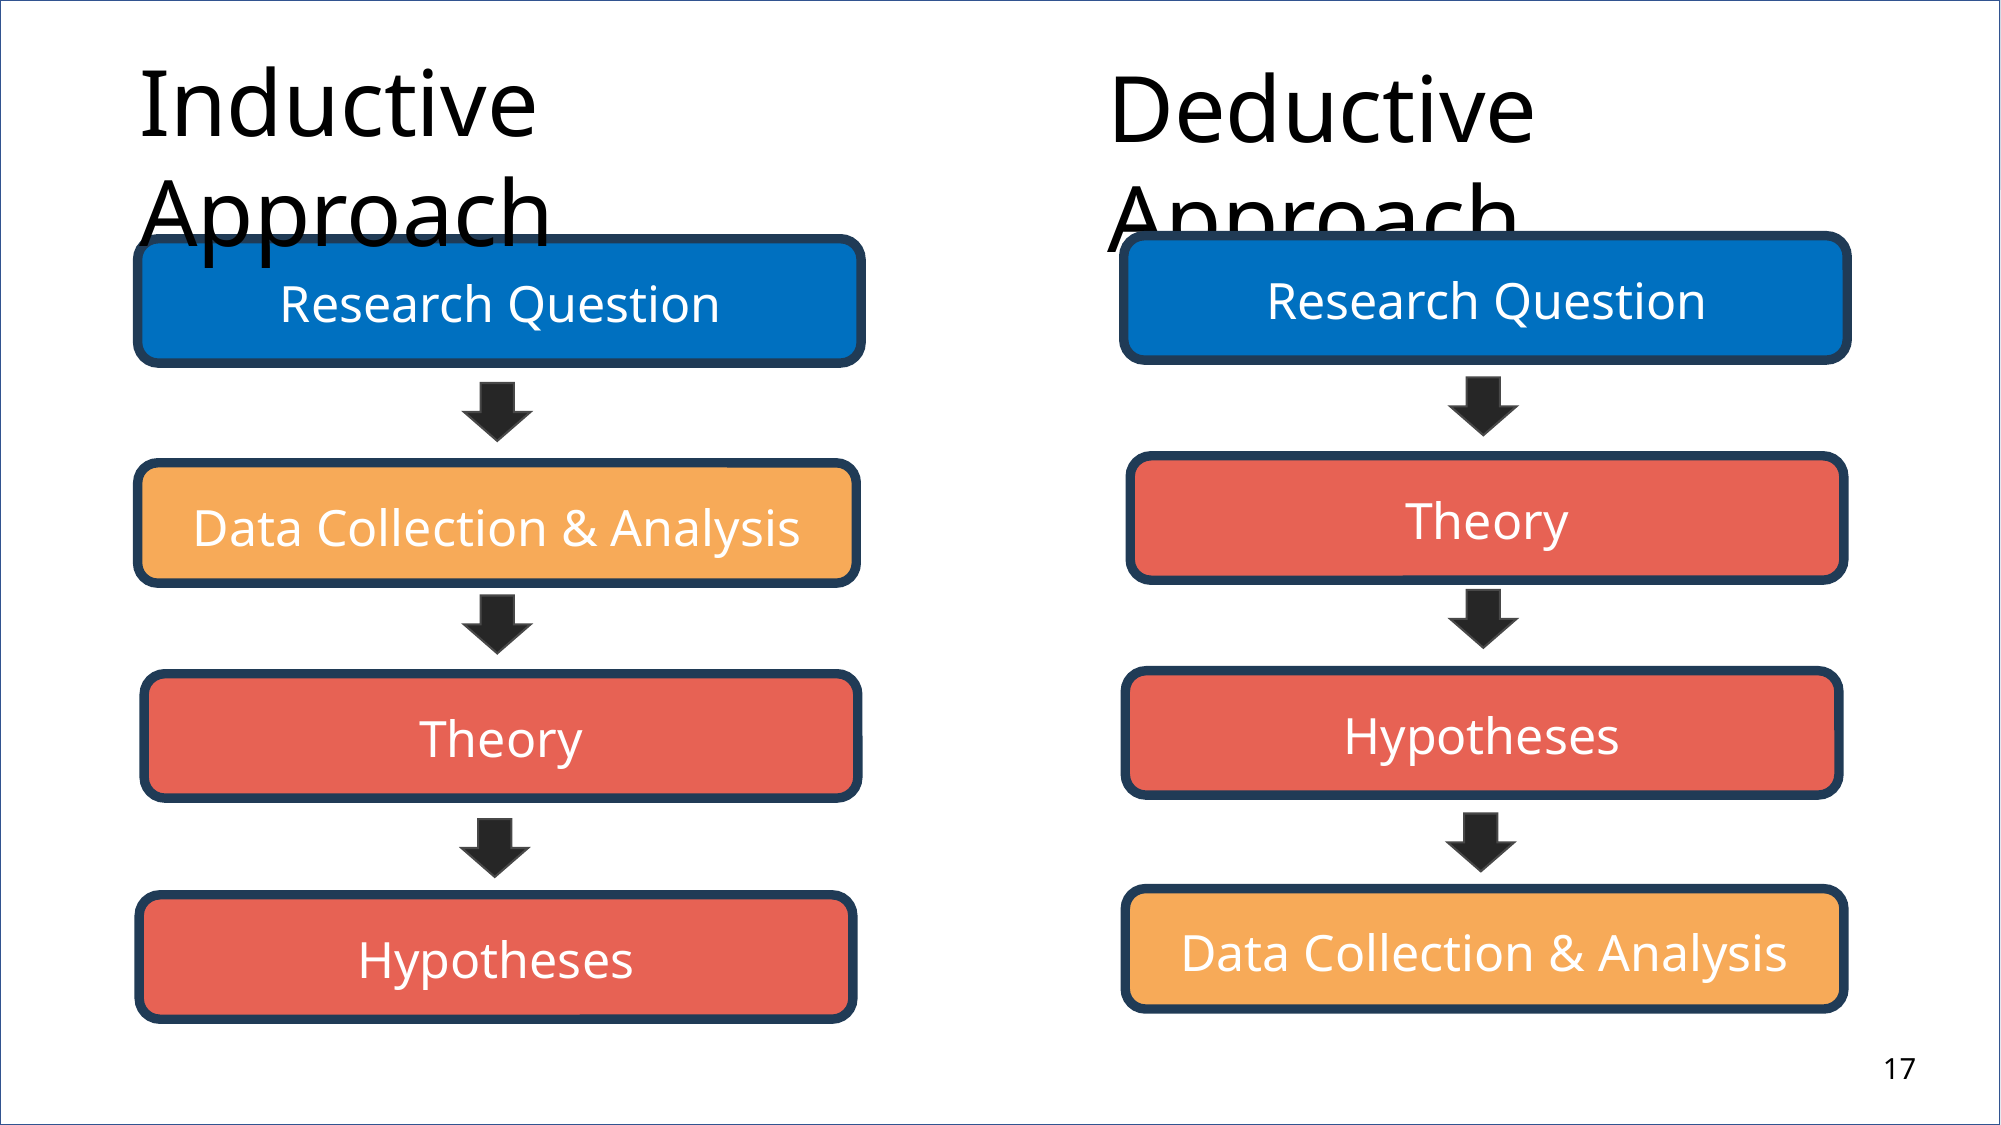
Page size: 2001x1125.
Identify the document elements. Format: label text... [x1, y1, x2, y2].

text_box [124, 37, 951, 1020]
slide_number 17 [1481, 1042, 1932, 1103]
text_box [1092, 43, 1919, 1009]
